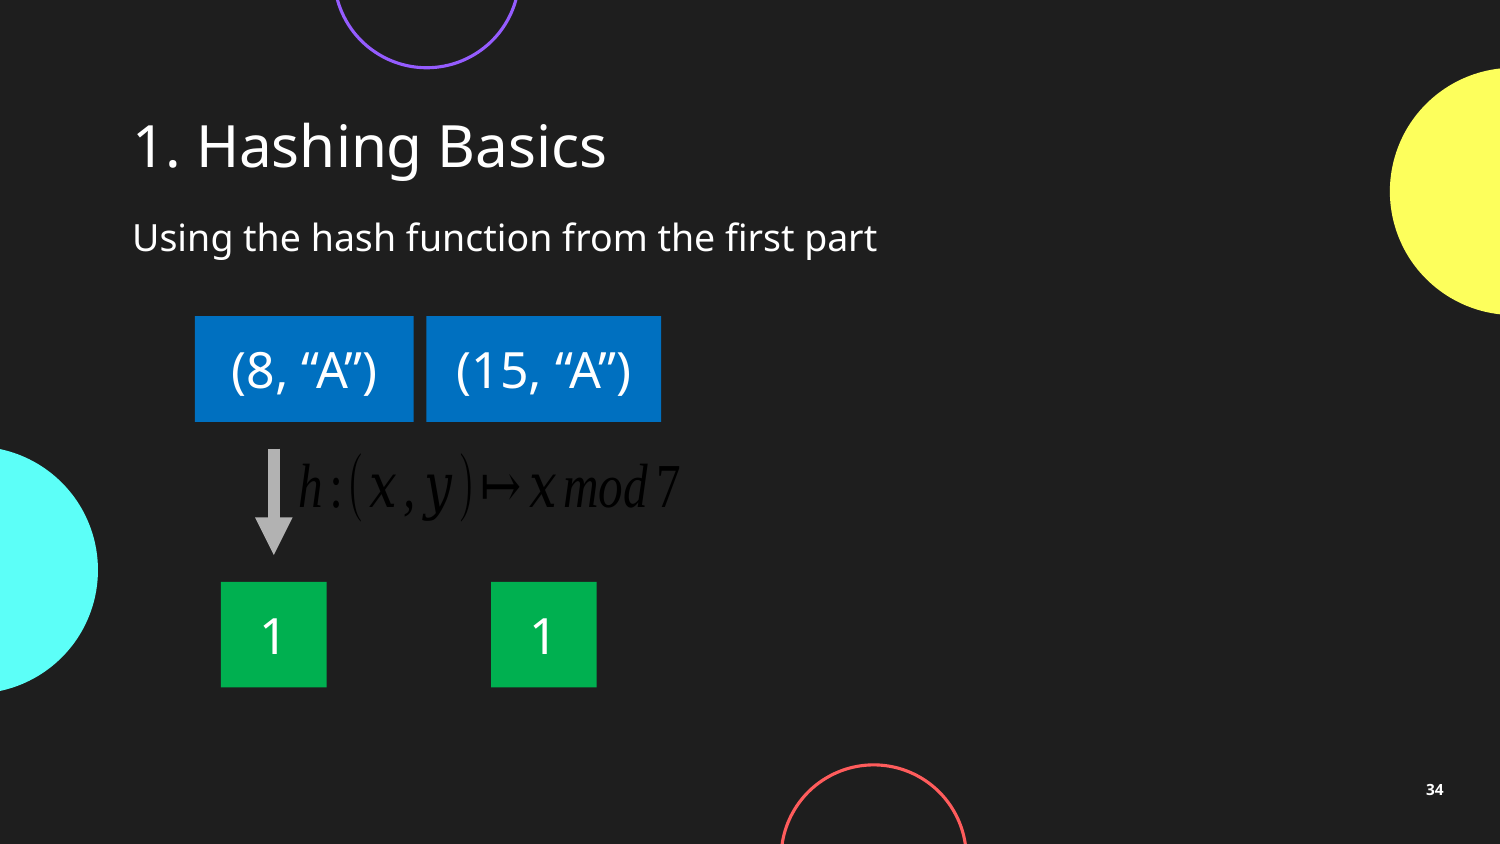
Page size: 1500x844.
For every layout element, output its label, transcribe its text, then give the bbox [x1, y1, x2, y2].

text_box 1 [489, 580, 599, 690]
text_box (15, “A”) [424, 314, 663, 424]
title 1. Hashing Basics [117, 106, 1383, 183]
text_box Using the hash function from the first part [117, 199, 1305, 276]
slide_number 34 [1389, 764, 1480, 816]
text_box (8, “A”) [193, 314, 416, 424]
text_box 1 [219, 580, 329, 690]
